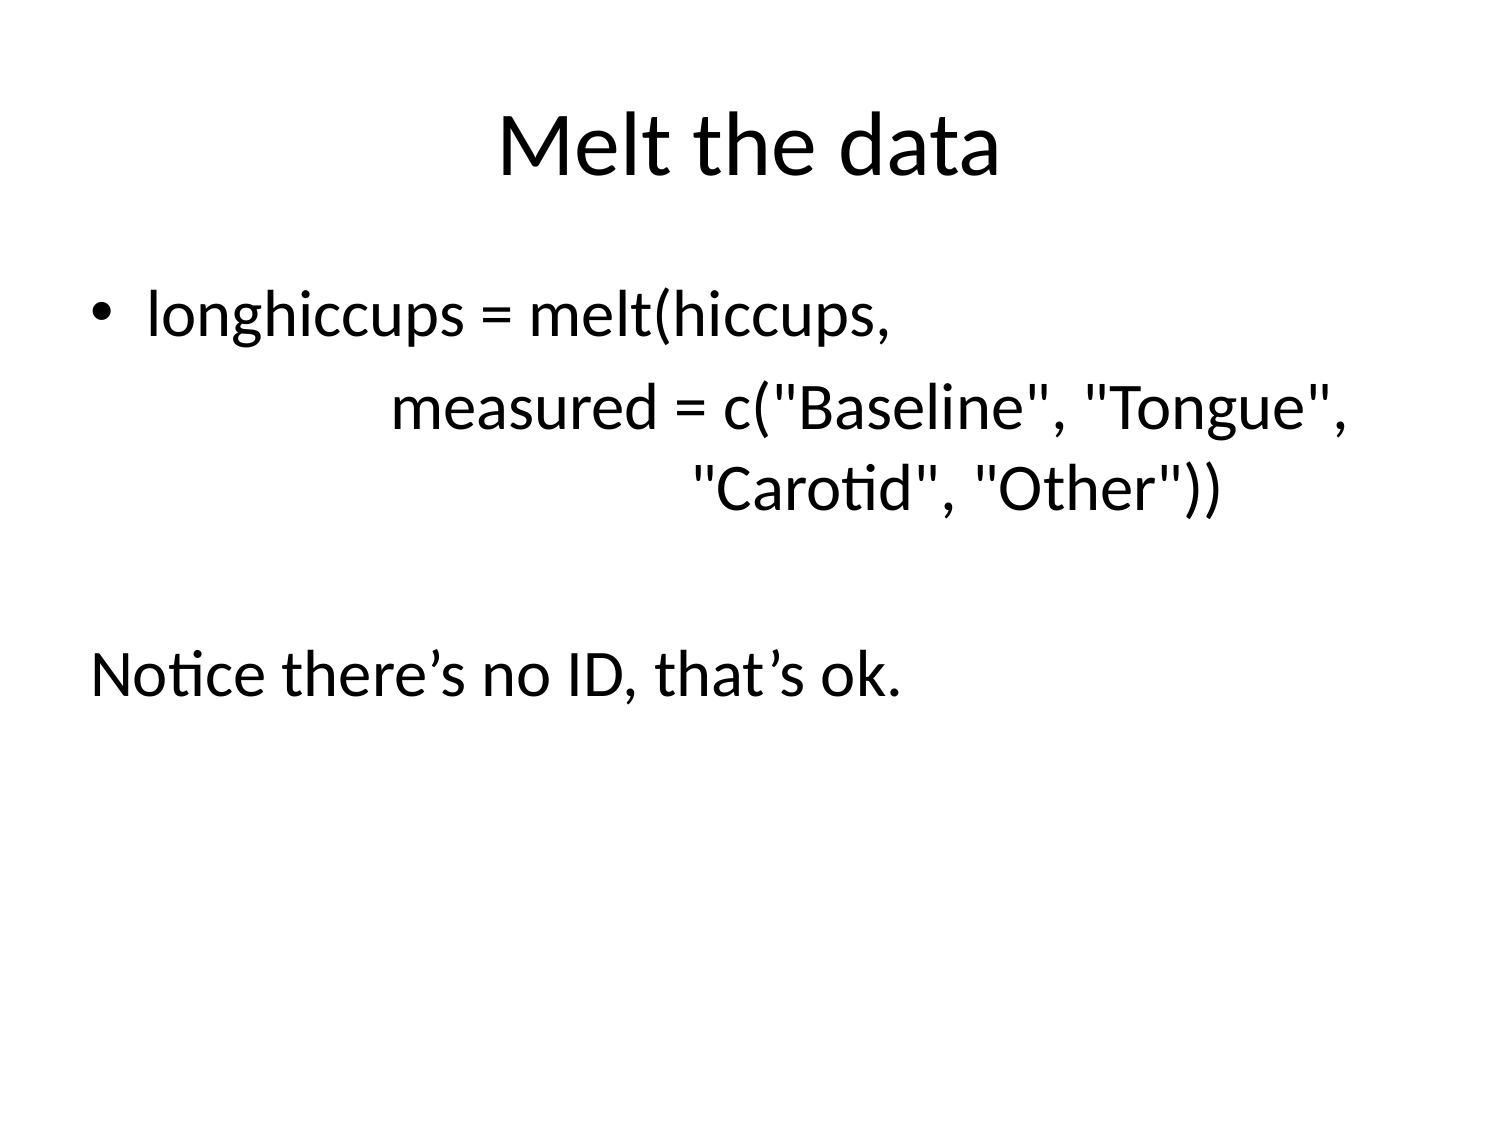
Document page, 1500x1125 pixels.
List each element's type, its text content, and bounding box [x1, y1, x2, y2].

title Melt the data [75, 45, 1425, 233]
list longhiccups = melt(hiccups, measured = c("Baseline", "Tongue", "Carotid", "Other")) Notice there’s no ID, that’s ok. [75, 262, 1425, 1005]
